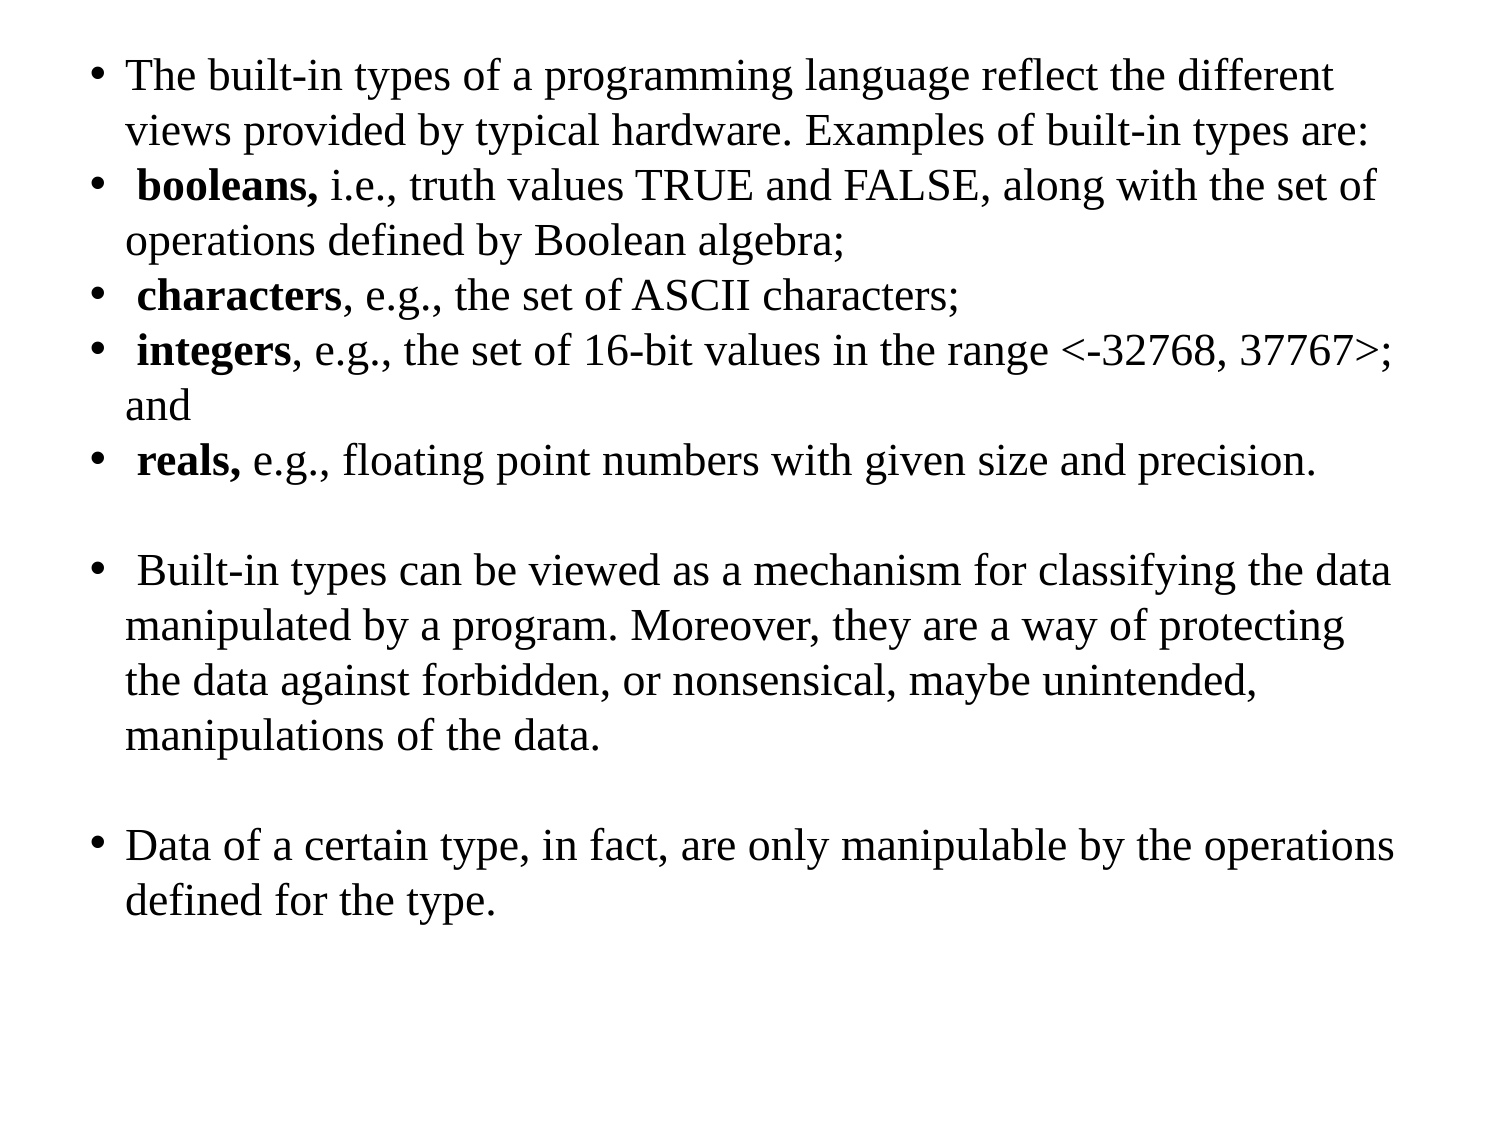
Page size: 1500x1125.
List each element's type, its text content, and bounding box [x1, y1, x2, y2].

text_box The built-in types of a programming language reflect the different views provided by typical hardware. Examples of built-in types are: booleans, i.e., truth values TRUE and FALSE, along with the set of operations defined by Boolean algebra; characters, e.g., the set of ASCII characters; integers, e.g., the set of 16-bit values in the range <-32768, 37767>; and reals, e.g., floating point numbers with given size and precision. Built-in types can be viewed as a mechanism for classifying the data manipulated by a program. Moreover, they are a way of protecting the data against forbidden, or nonsensical, maybe unintended, manipulations of the data. Data of a certain type, in fact, are only manipulable by the operations defined for the type. [75, 37, 1425, 1100]
